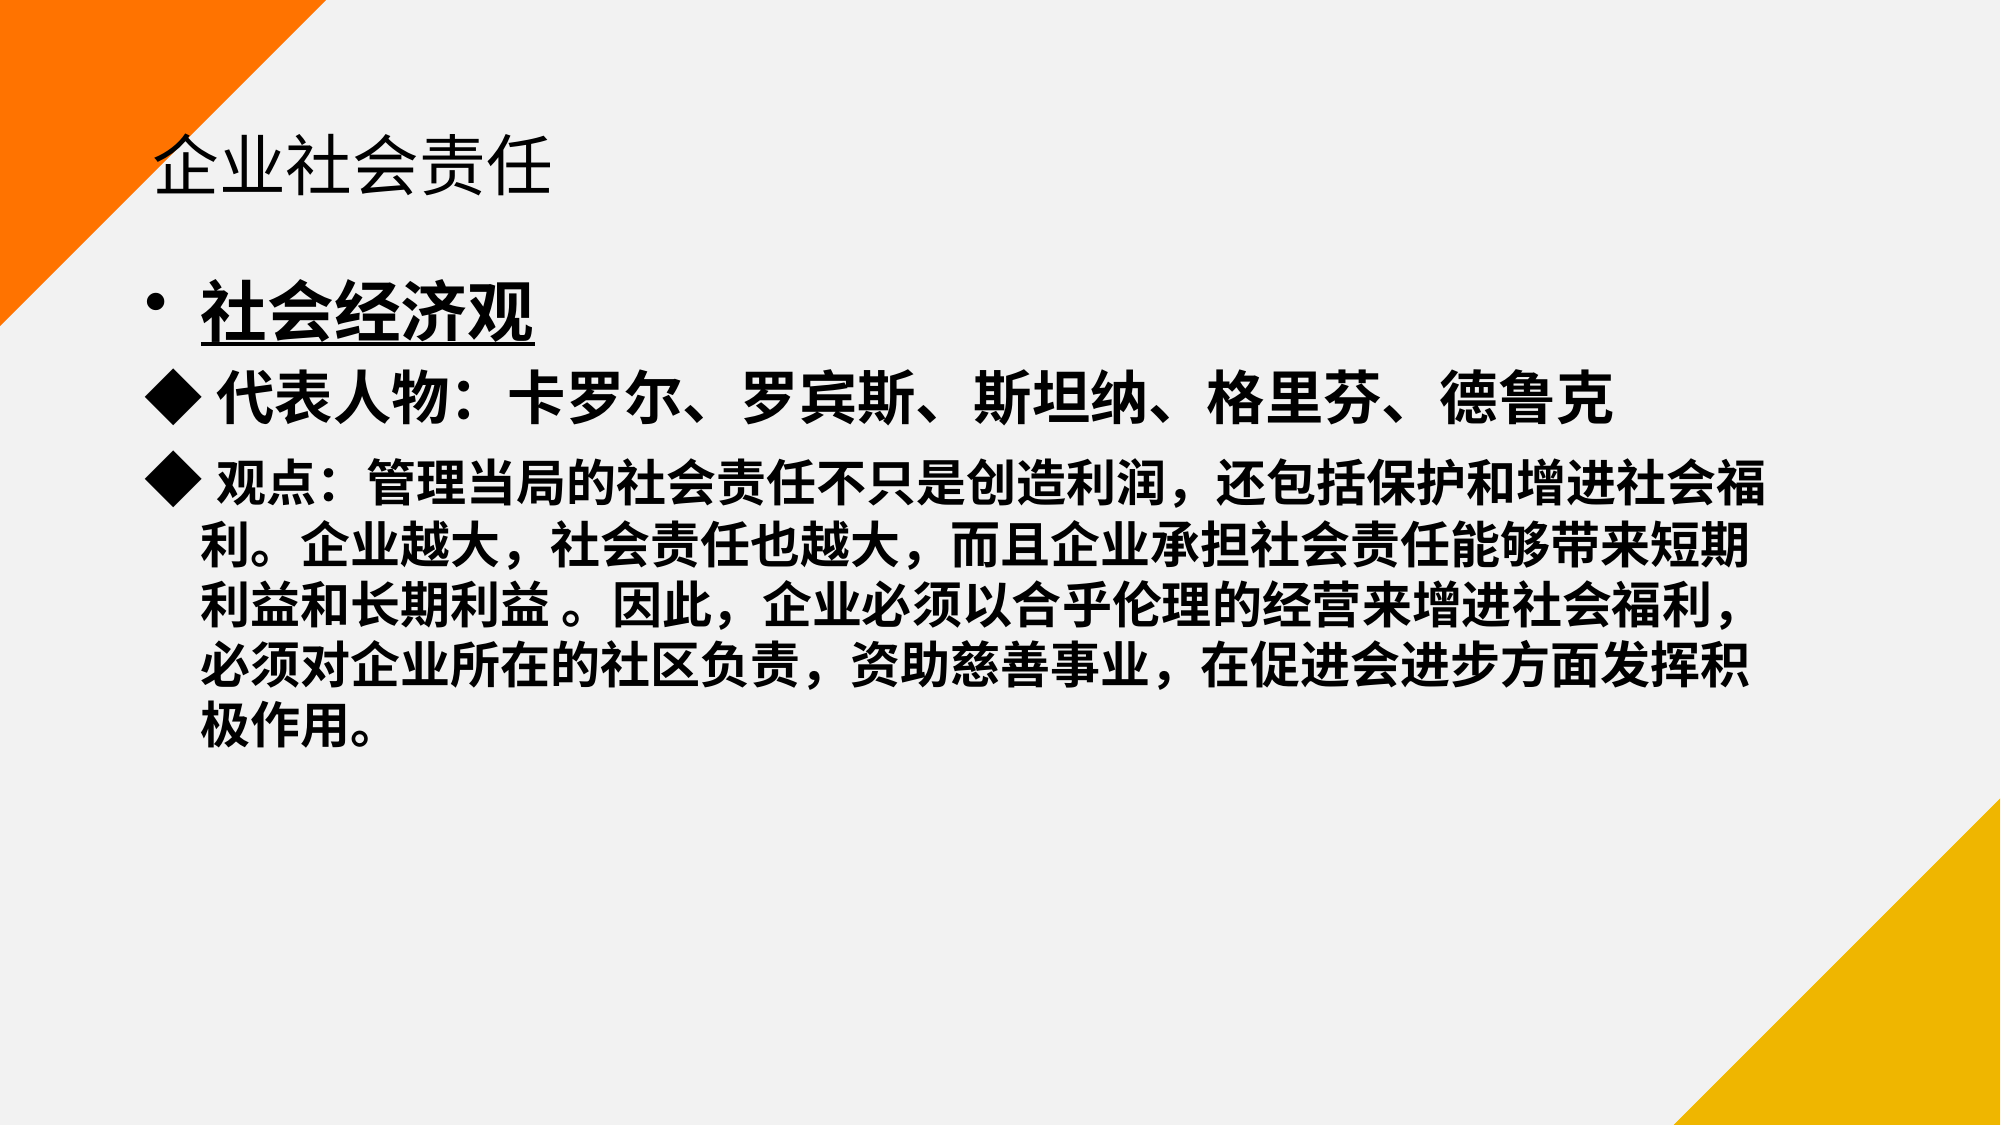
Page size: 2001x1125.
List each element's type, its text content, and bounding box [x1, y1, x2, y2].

title 企业社会责任 [137, 59, 1863, 278]
text_box 社会经济观 ◆代表人物：卡罗尔、罗宾斯、斯坦纳、格里芬、德鲁克 ◆观点：管理当局的社会责任不只是创造利润，还包括保护和增进社会福利。企业越大，社会责任也越大，而且企业承担社会责任能够带来短期利益和长期利益 。因此，企业必须以合乎伦理的经营来增进社会福利，必须对企业所在的社区负责，资助慈善事业，在促进会进步方面发挥积极作用。 [129, 262, 1786, 1006]
